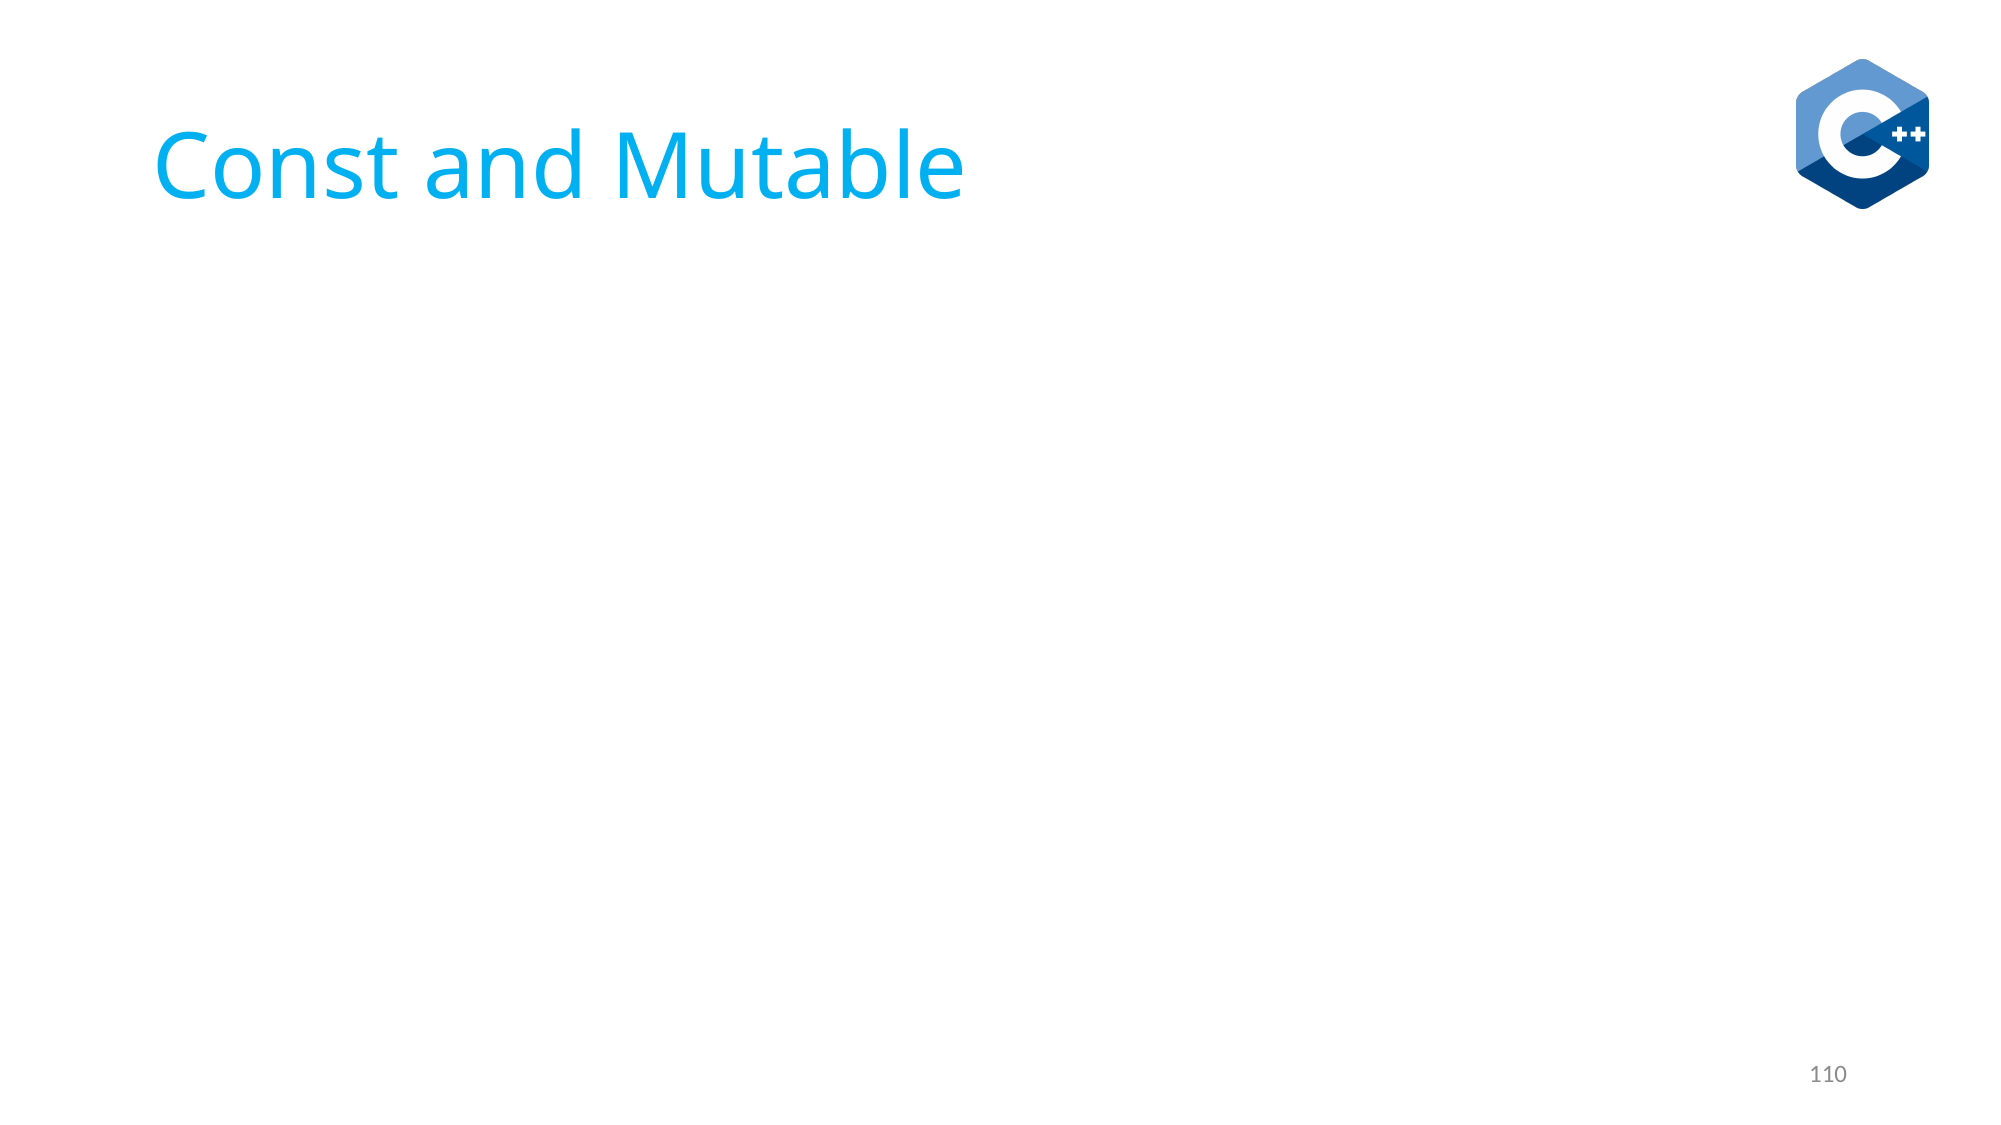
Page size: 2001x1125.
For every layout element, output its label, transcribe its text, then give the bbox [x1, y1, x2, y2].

picture [1796, 59, 1929, 209]
slide_number 110 [1412, 1042, 1863, 1103]
title Const and Mutable [137, 59, 1863, 278]
